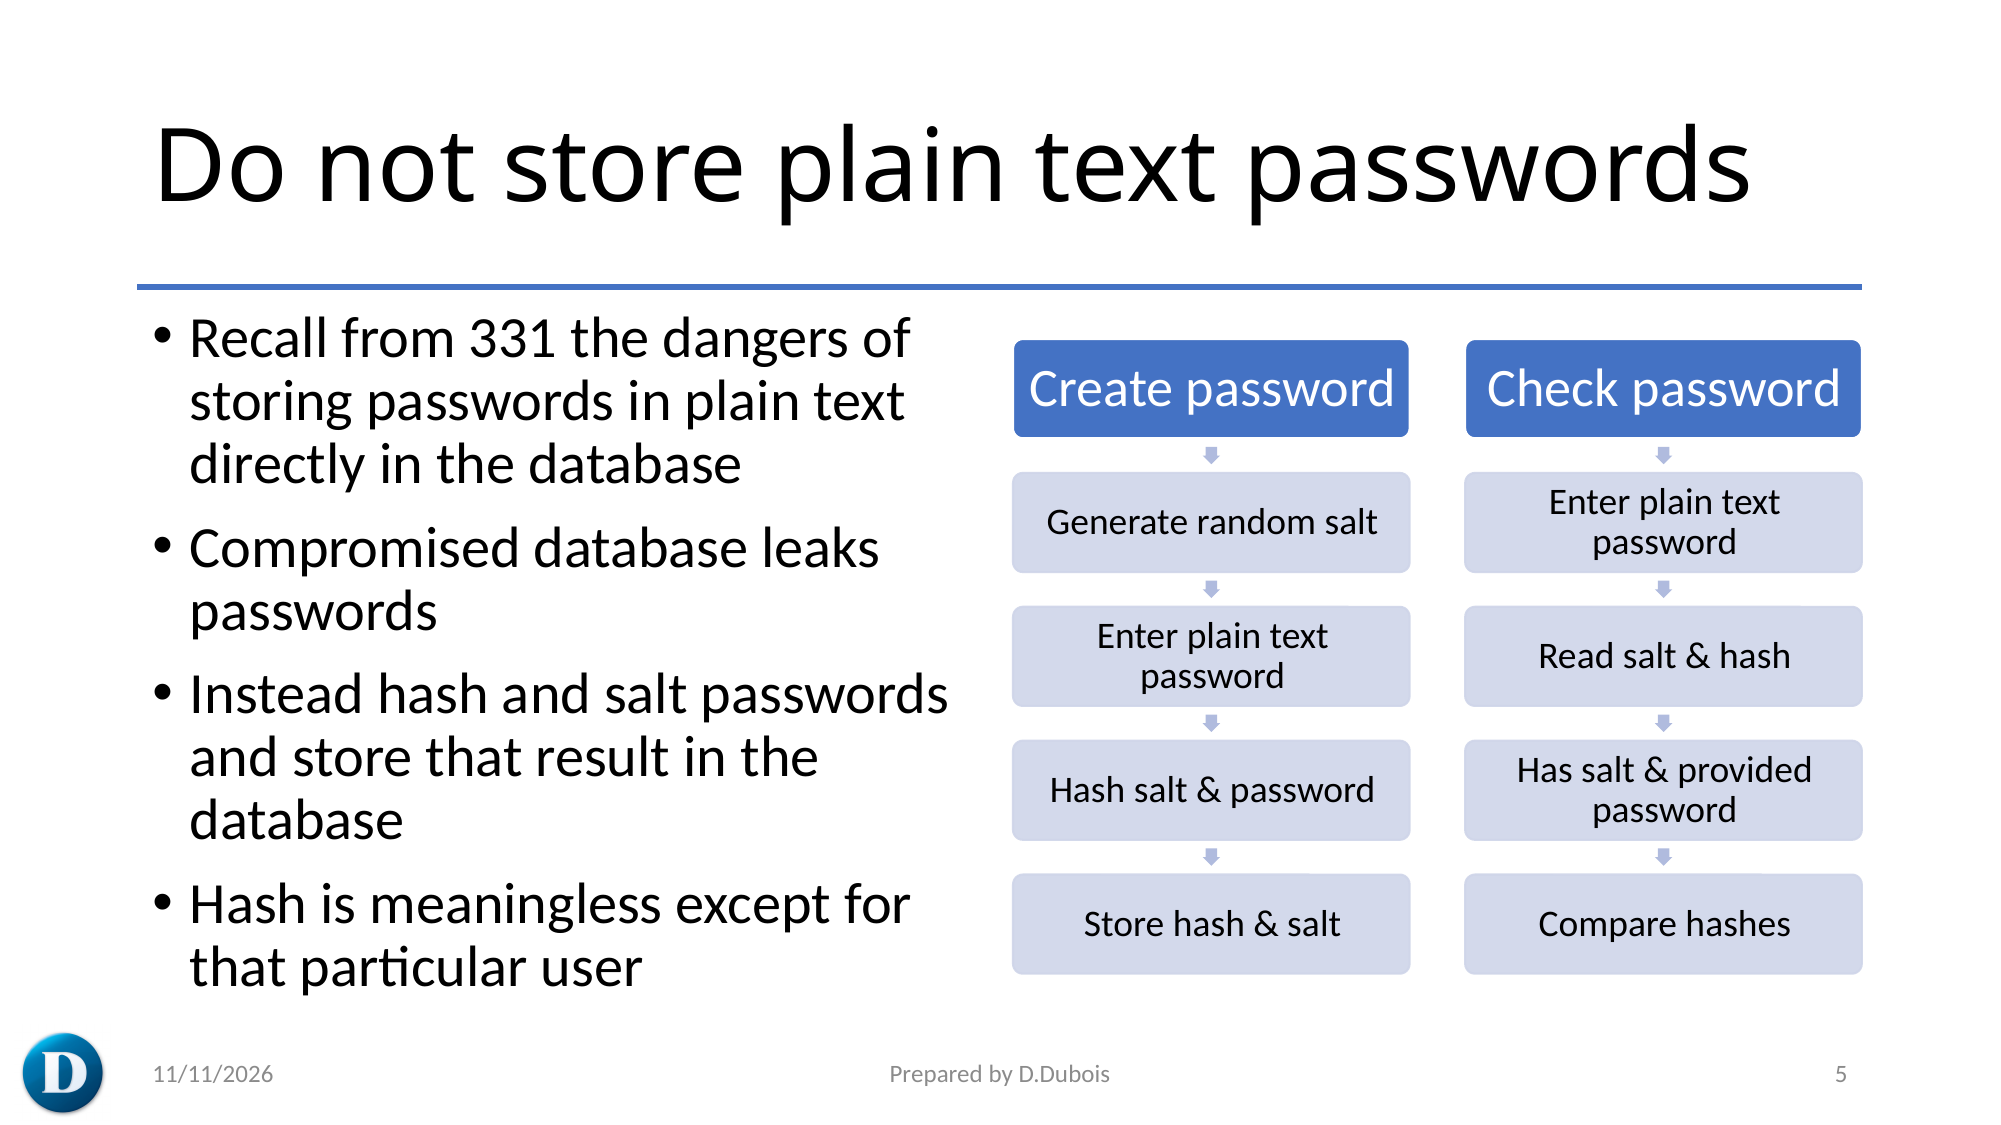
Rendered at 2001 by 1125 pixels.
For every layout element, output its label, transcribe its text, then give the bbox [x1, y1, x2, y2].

footer Prepared by D.Dubois [662, 1042, 1338, 1103]
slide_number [137, 1042, 588, 1103]
slide_number 5 [1412, 1042, 1863, 1103]
title Do not store plain text passwords [137, 59, 1863, 278]
list Recall from 331 the dangers of storing passwords in plain text directly in the database Compromised database leaks passwords Instead hash and salt passwords and store that result in the database Hash is meaningless except for that particular user [137, 299, 988, 1014]
picture [14, 1024, 111, 1121]
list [1012, 299, 1863, 1014]
